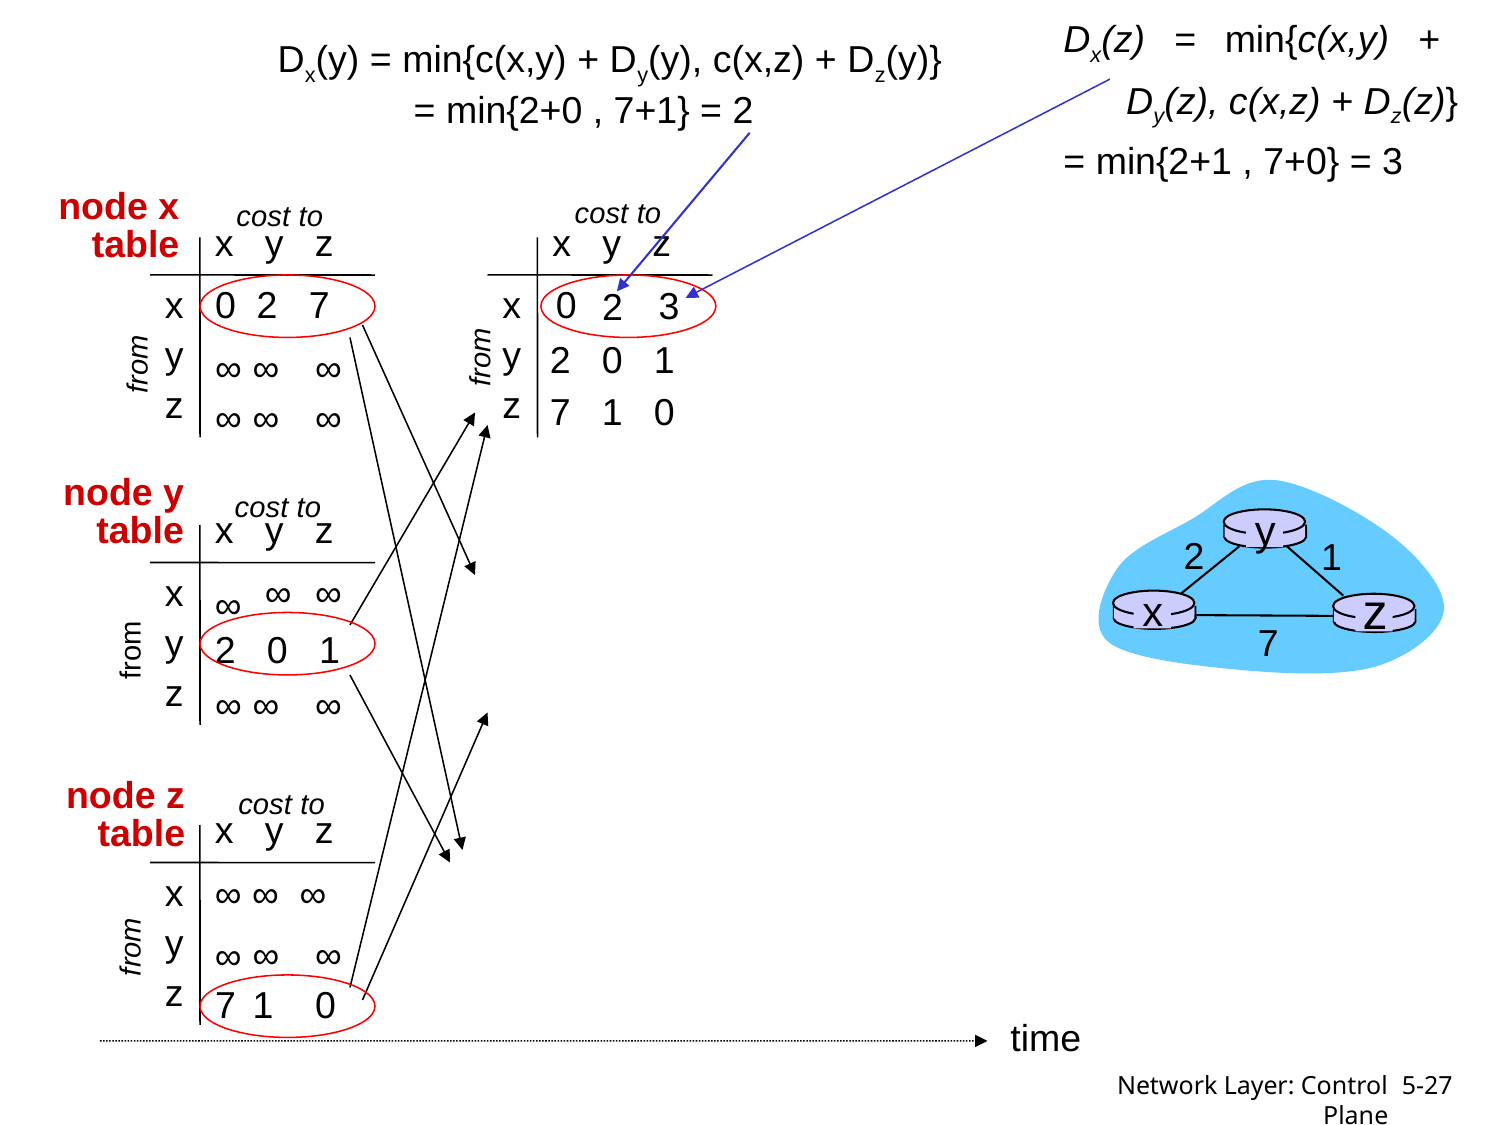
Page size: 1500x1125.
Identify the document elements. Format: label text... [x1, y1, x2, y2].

text_box cost to [223, 777, 340, 828]
text_box [200, 974, 376, 1038]
text_box z [150, 661, 199, 722]
text_box from [111, 320, 161, 409]
text_box time [995, 1006, 1097, 1067]
text_box ∞ [300, 386, 357, 447]
text_box ∞ [295, 924, 300, 975]
text_box [451, 797, 466, 850]
text_box [695, 290, 716, 327]
text_box ∞ [353, 674, 357, 686]
text_box ∞ [300, 924, 357, 978]
text_box x [150, 274, 199, 324]
text_box x y z [199, 499, 349, 559]
text_box y [161, 324, 199, 374]
text_box ∞ [250, 561, 300, 574]
text_box ∞ [200, 336, 237, 386]
text_box ∞ [357, 924, 363, 954]
text_box Dx(y) = min{c(x,y) + Dy(y), c(x,z) + Dz(y)} = min{2+0 , 7+1} = 2 [262, 27, 968, 139]
text_box 1 [237, 974, 282, 980]
text_box [975, 1034, 988, 1048]
text_box z [150, 961, 199, 1022]
text_box [351, 412, 475, 622]
text_box 0 2 7 [200, 274, 284, 301]
text_box [200, 274, 376, 338]
text_box y [487, 324, 537, 374]
text_box ∞ [200, 386, 237, 447]
text_box ∞ [237, 679, 295, 734]
text_box 7 [200, 1011, 237, 1034]
text_box 2 0 1 [534, 329, 690, 380]
text_box ∞ [352, 939, 363, 985]
text_box [350, 424, 491, 984]
text_box ∞ [300, 679, 357, 734]
text_box z [487, 374, 534, 434]
text_box from [104, 902, 150, 991]
text_box x [150, 561, 199, 611]
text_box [1087, 477, 1447, 677]
text_box ∞ 2 0 1 [200, 649, 356, 679]
text_box ∞ [300, 336, 357, 386]
text_box 7 1 0 [534, 380, 690, 441]
text_box y [150, 611, 199, 661]
text_box 2 [587, 275, 644, 336]
text_box 3 [643, 274, 695, 335]
text_box ∞ 2 0 1 [200, 574, 356, 639]
text_box x [487, 274, 537, 324]
text_box 0 [333, 1029, 351, 1034]
text_box node y table [48, 467, 199, 559]
footer Network Layer: Control Plane [1045, 1062, 1404, 1102]
text_box ∞ [237, 386, 295, 447]
text_box 0 [541, 274, 592, 301]
text_box x y z [200, 799, 349, 859]
text_box node z table [51, 770, 200, 862]
text_box ∞ [237, 924, 295, 975]
text_box x [150, 862, 199, 911]
text_box x y z [537, 211, 660, 272]
text_box ∞ ∞ ∞ [199, 862, 363, 923]
text_box [200, 612, 376, 675]
text_box [695, 285, 702, 291]
text_box 0 [541, 311, 565, 329]
text_box ∞ [352, 964, 357, 984]
text_box [540, 278, 587, 334]
text_box node x table [43, 181, 195, 273]
text_box ∞ [199, 924, 237, 985]
text_box 7 [200, 974, 237, 1001]
text_box 0 [300, 974, 351, 983]
text_box Dx(z) = min{c(x,y) + Dy(z), c(x,z) + Dz(z)} = min{2+1 , 7+0} = 3 [1048, 0, 1484, 190]
slide_number 5-27 [1387, 1062, 1478, 1107]
text_box ∞ [237, 336, 295, 386]
text_box [435, 834, 451, 863]
text_box ∞ [200, 679, 237, 734]
text_box y [150, 911, 199, 961]
text_box 0 2 7 [291, 274, 345, 282]
text_box [366, 712, 489, 992]
text_box 0 2 7 [200, 311, 242, 334]
text_box x y z [635, 211, 687, 272]
text_box cost to [221, 190, 338, 240]
text_box from [104, 606, 150, 695]
text_box x y z [199, 211, 349, 272]
text_box [695, 79, 1110, 298]
text_box cost to [219, 481, 337, 531]
text_box ∞ [300, 561, 357, 612]
text_box z [150, 374, 199, 434]
text_box from [453, 313, 487, 402]
text_box cost to [559, 187, 676, 238]
text_box [460, 541, 476, 575]
